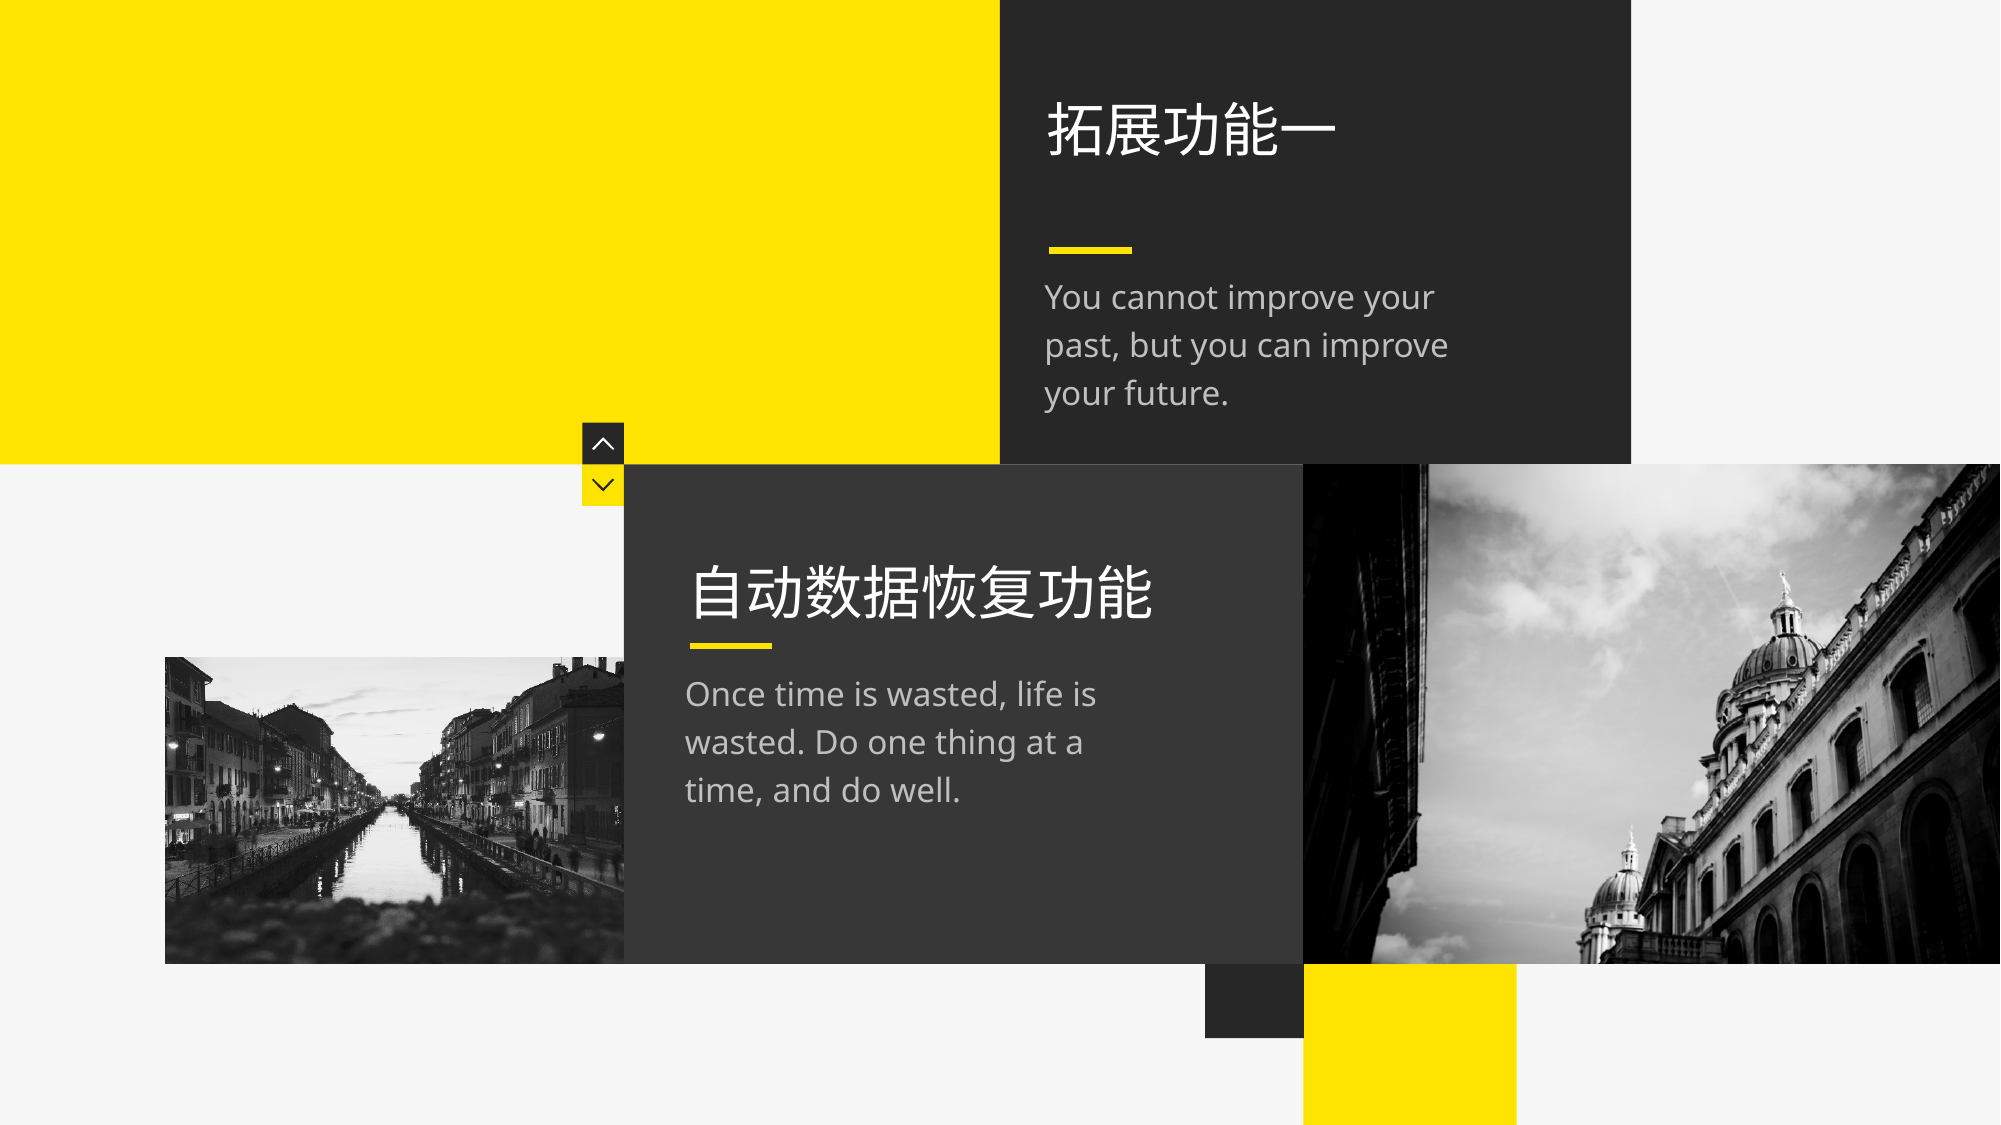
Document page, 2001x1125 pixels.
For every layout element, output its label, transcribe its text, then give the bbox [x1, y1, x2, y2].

text_box [1204, 963, 1305, 1039]
picture [1303, 464, 2000, 964]
text_box 自动数据恢复功能 [672, 548, 1169, 634]
picture [165, 657, 624, 964]
text_box Once time is wasted, life is wasted. Do one thing at a time, and do well. [669, 657, 1157, 817]
text_box [1302, 964, 1518, 1125]
text_box 拓展功能一 [1031, 85, 1353, 171]
text_box You cannot improve your past, but you can improve your future. [1029, 261, 1517, 420]
text_box [0, 0, 999, 465]
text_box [582, 422, 624, 465]
text_box [623, 463, 1304, 965]
text_box [999, 0, 1632, 464]
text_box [582, 465, 624, 506]
